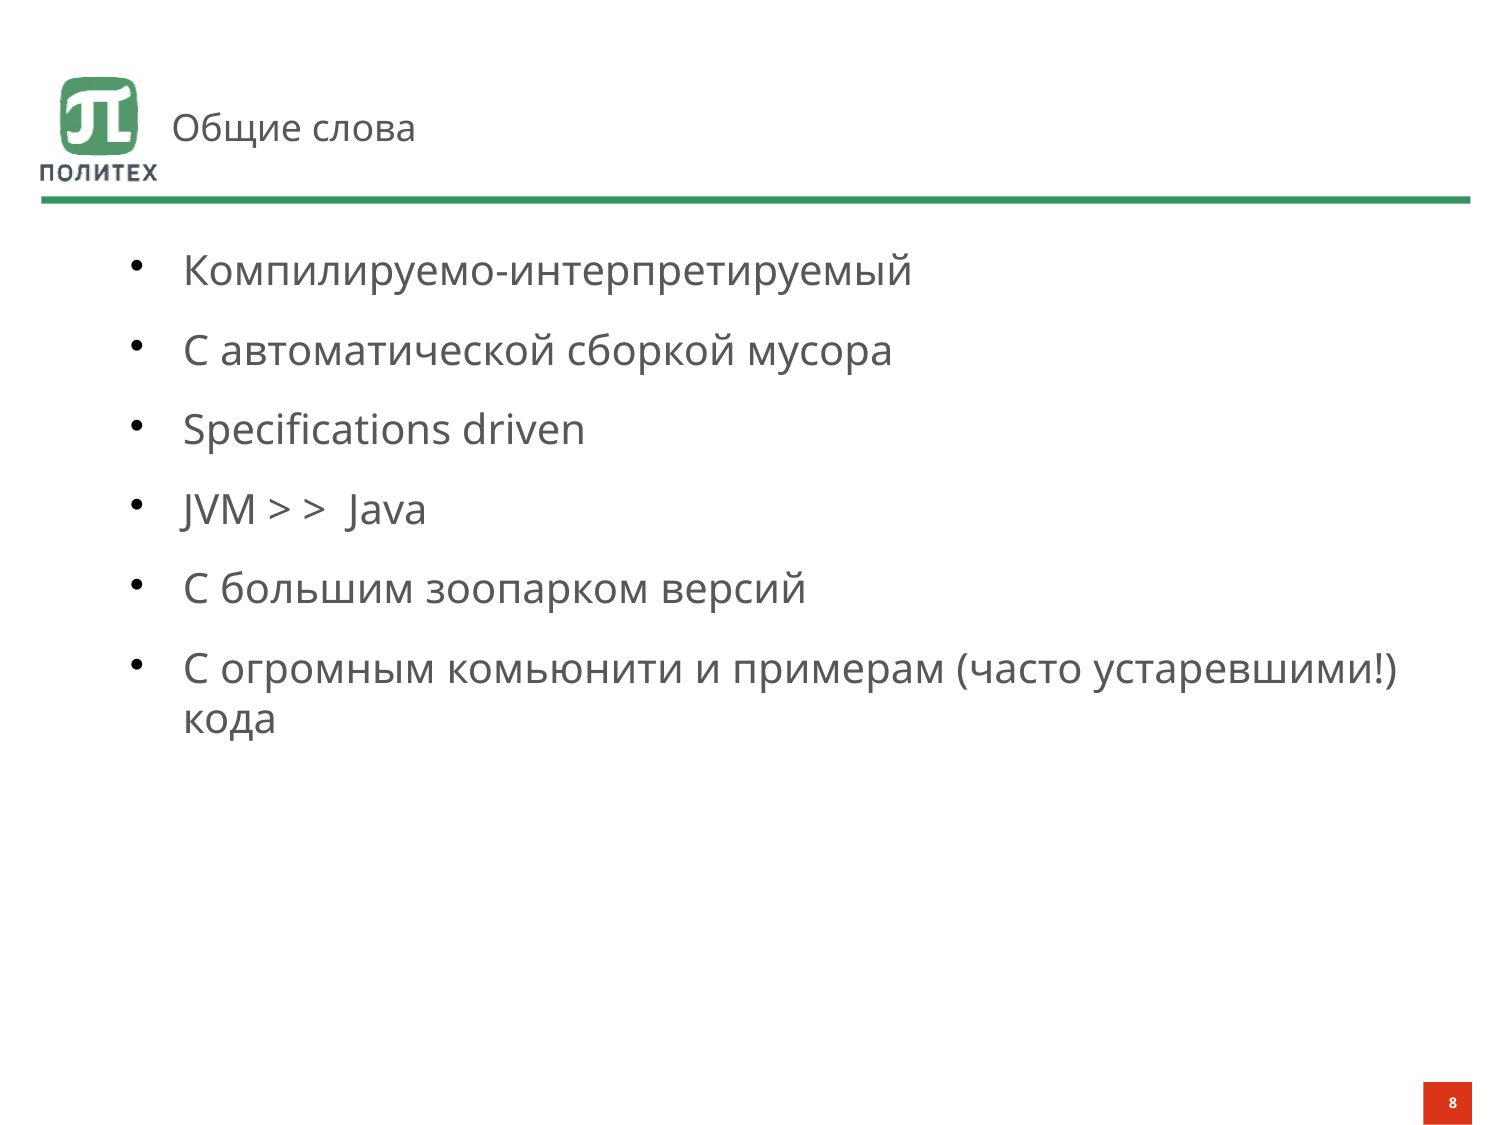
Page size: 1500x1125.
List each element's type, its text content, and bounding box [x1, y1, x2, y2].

slide_number 8 [1423, 1082, 1472, 1125]
picture [37, 70, 161, 184]
list Компилируемо-интерпретируемый С автоматической сборкой мусора Specifications driven JVM > > Java С большим зоопарком версий С огромным комьюнити и примерам (часто устаревшими!) кода [112, 243, 1400, 1023]
title Общие слова [171, 71, 1471, 181]
